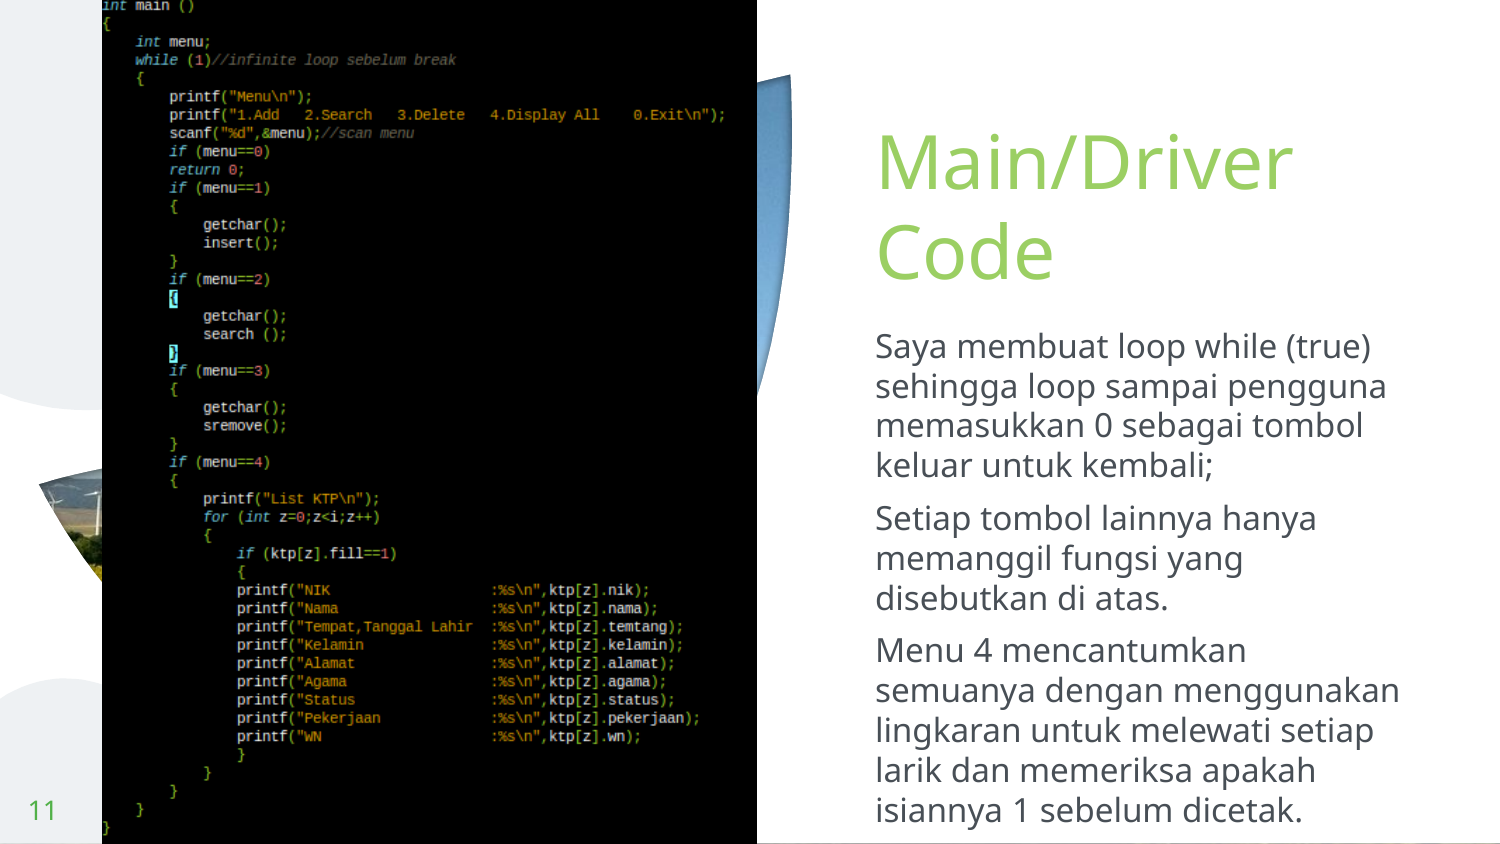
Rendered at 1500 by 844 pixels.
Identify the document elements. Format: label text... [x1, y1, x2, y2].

title Main/Driver Code [859, 196, 1425, 309]
picture [40, 0, 792, 844]
slide_number 11 [12, 779, 97, 844]
list Saya membuat loop while (true) sehingga loop sampai pengguna memasukkan 0 sebagai tombol keluar untuk kembali; Setiap tombol lainnya hanya memanggil fungsi yang disebutkan di atas. Menu 4 mencantumkan semuanya dengan menggunakan lingkaran untuk melewati setiap larik dan memeriksa apakah isiannya 1 sebelum dicetak. [859, 309, 1425, 810]
